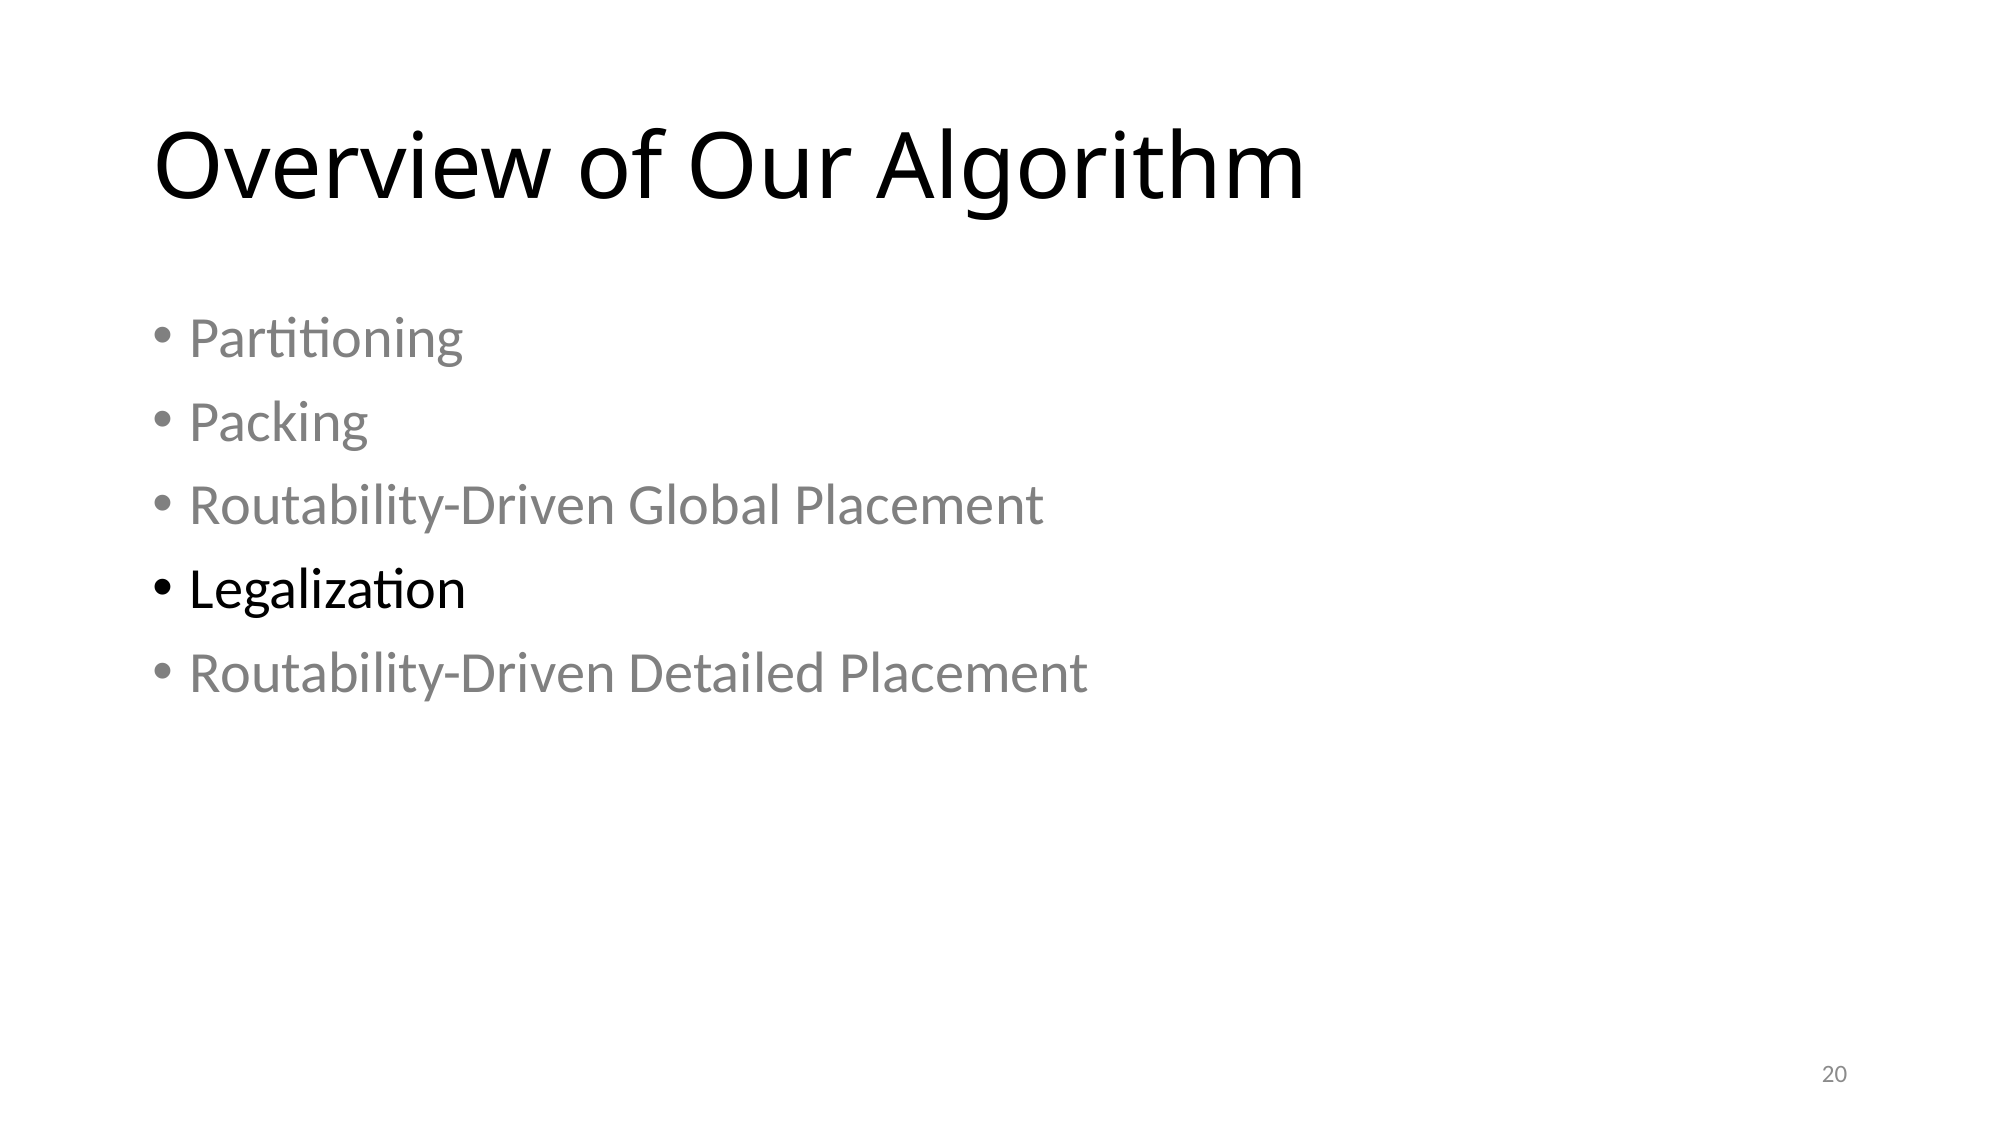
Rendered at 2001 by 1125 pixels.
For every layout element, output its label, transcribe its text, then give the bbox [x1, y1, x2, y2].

slide_number 20 [1412, 1042, 1863, 1103]
title Overview of Our Algorithm [137, 59, 1863, 278]
list Partitioning Packing Routability-Driven Global Placement Legalization Routability-Driven Detailed Placement [137, 299, 1863, 1014]
